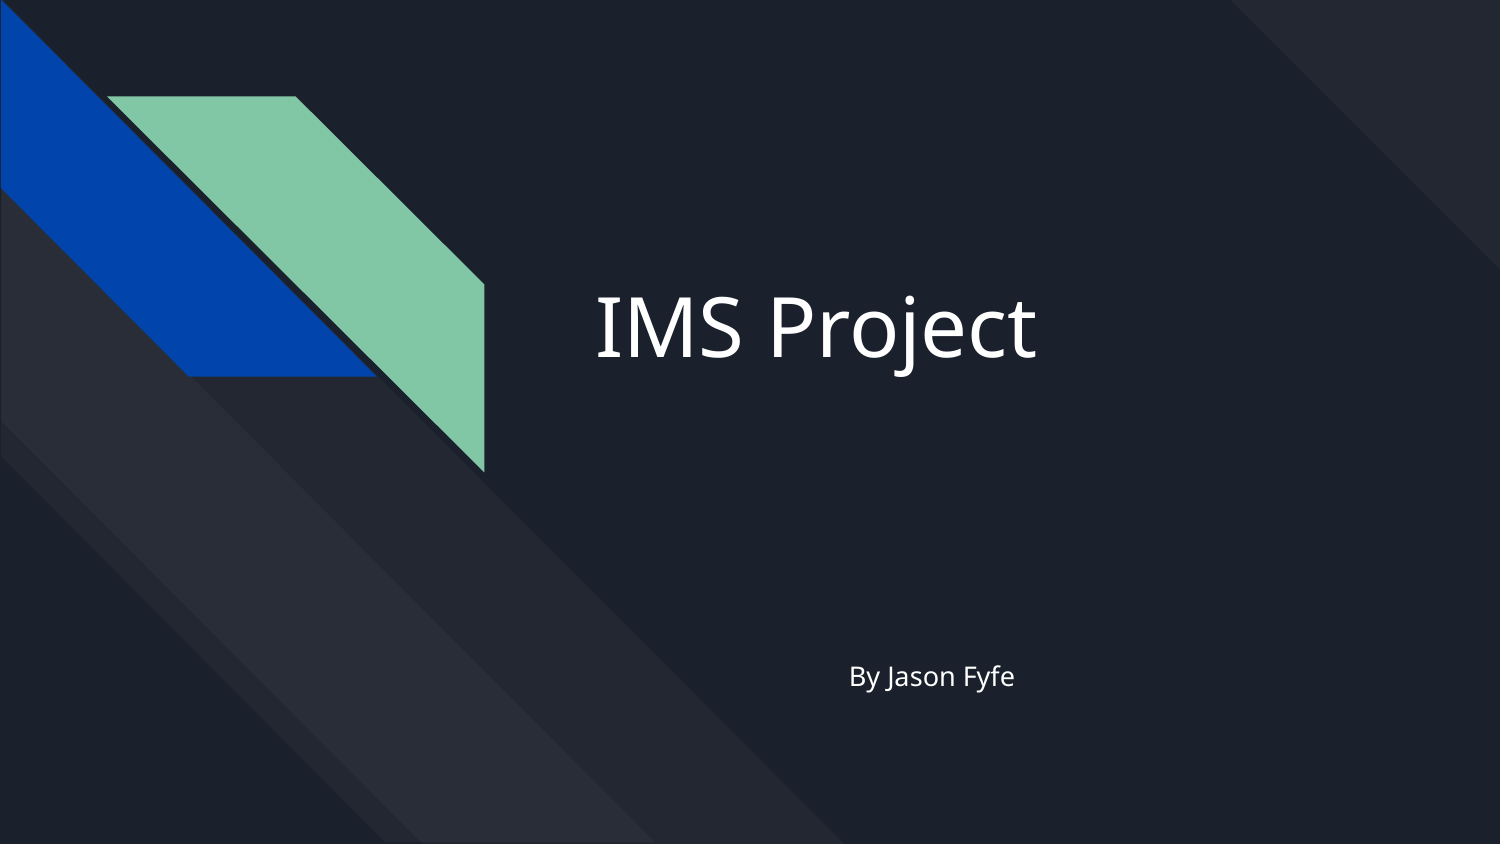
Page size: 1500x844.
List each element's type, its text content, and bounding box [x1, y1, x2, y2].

subtitle By Jason Fyfe [833, 643, 1404, 727]
title IMS Project [580, 258, 1404, 518]
